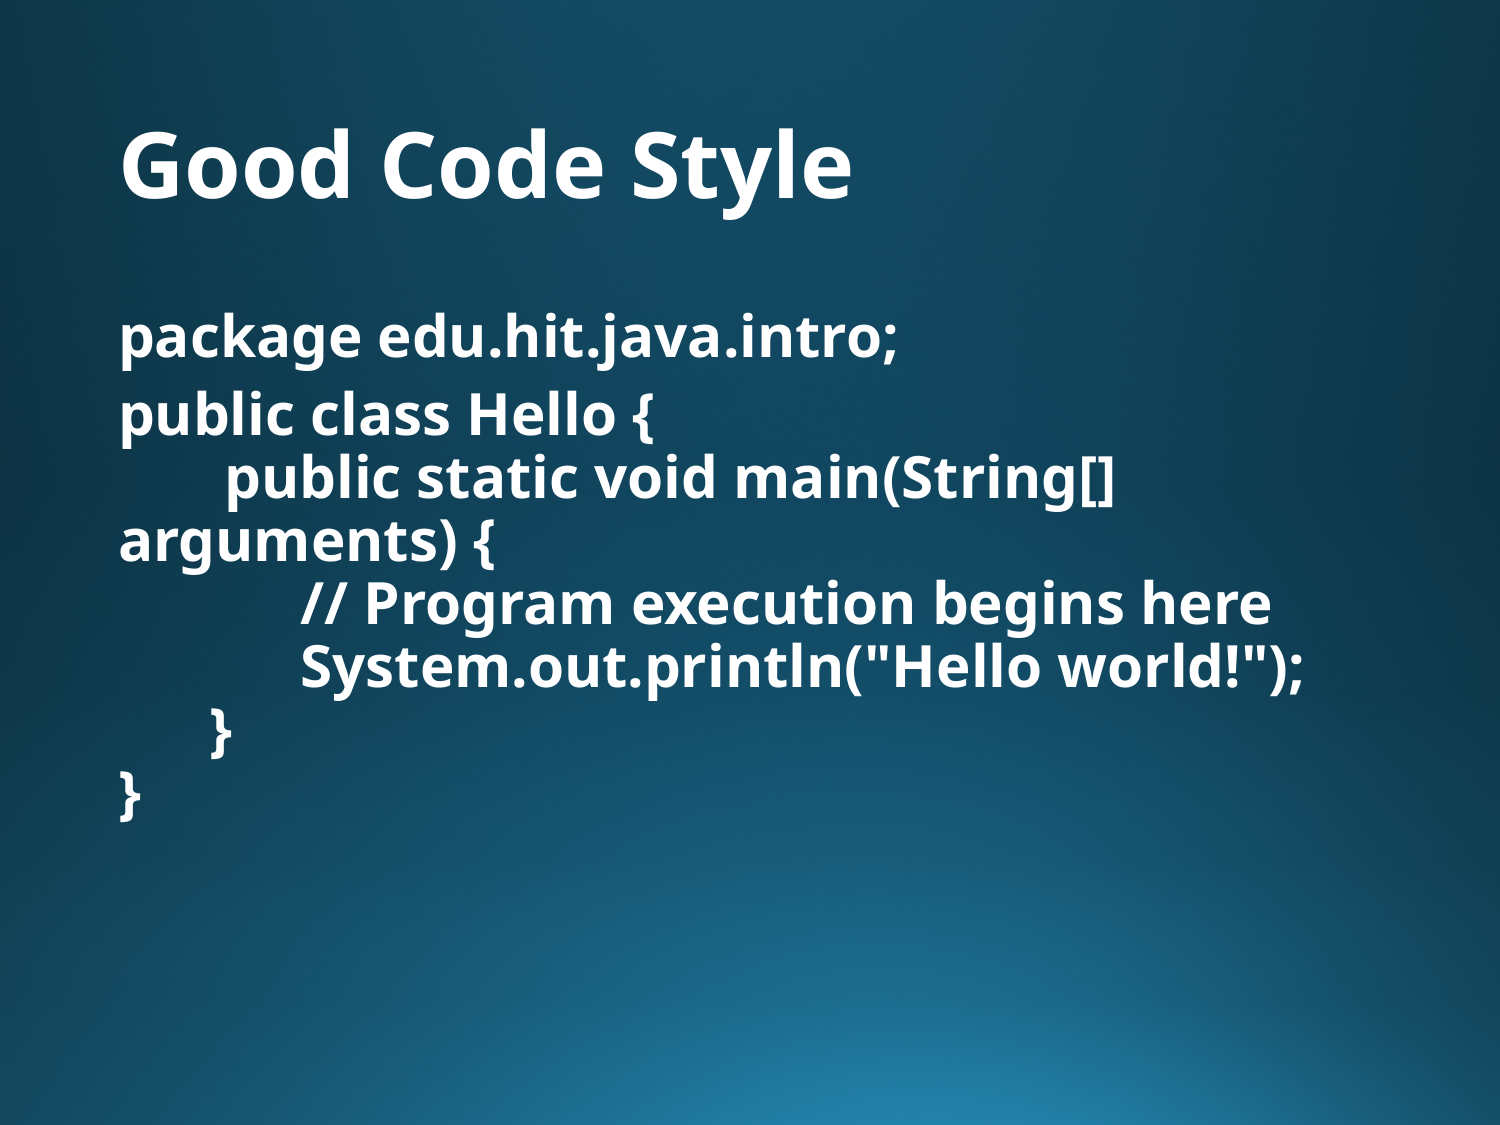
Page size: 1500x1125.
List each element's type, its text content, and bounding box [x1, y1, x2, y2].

title Good Code Style [103, 59, 1397, 278]
list package edu.hit.java.intro; public class Hello { public static void main(String[] arguments) { // Program execution begins here System.out.println("Hello world!"); } } [103, 299, 1397, 1014]
picture [0, 0, 1500, 1125]
